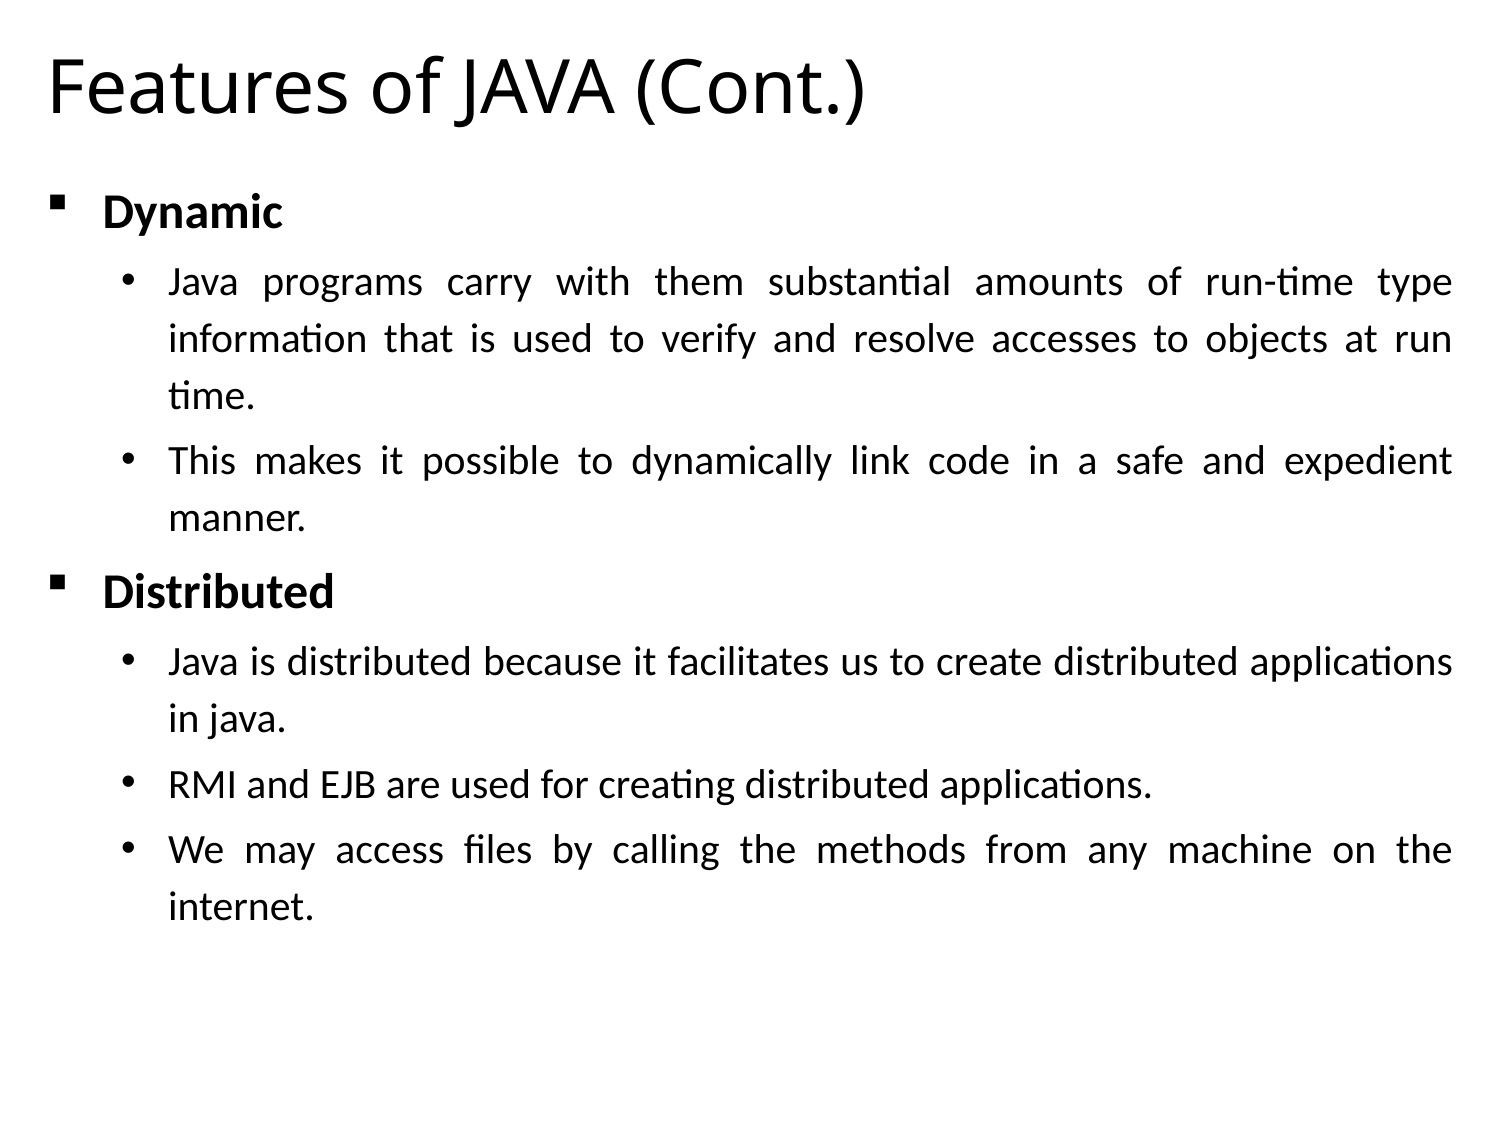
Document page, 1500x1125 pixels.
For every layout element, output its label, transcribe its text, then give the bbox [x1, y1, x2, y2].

title Features of JAVA (Cont.) [31, 17, 1469, 150]
list Dynamic Java programs carry with them substantial amounts of run-time type information that is used to verify and resolve accesses to objects at run time. This makes it possible to dynamically link code in a safe and expedient manner. Distributed Java is distributed because it facilitates us to create distributed applications in java. RMI and EJB are used for creating distributed applications. We may access files by calling the methods from any machine on the internet. [31, 162, 1469, 1038]
